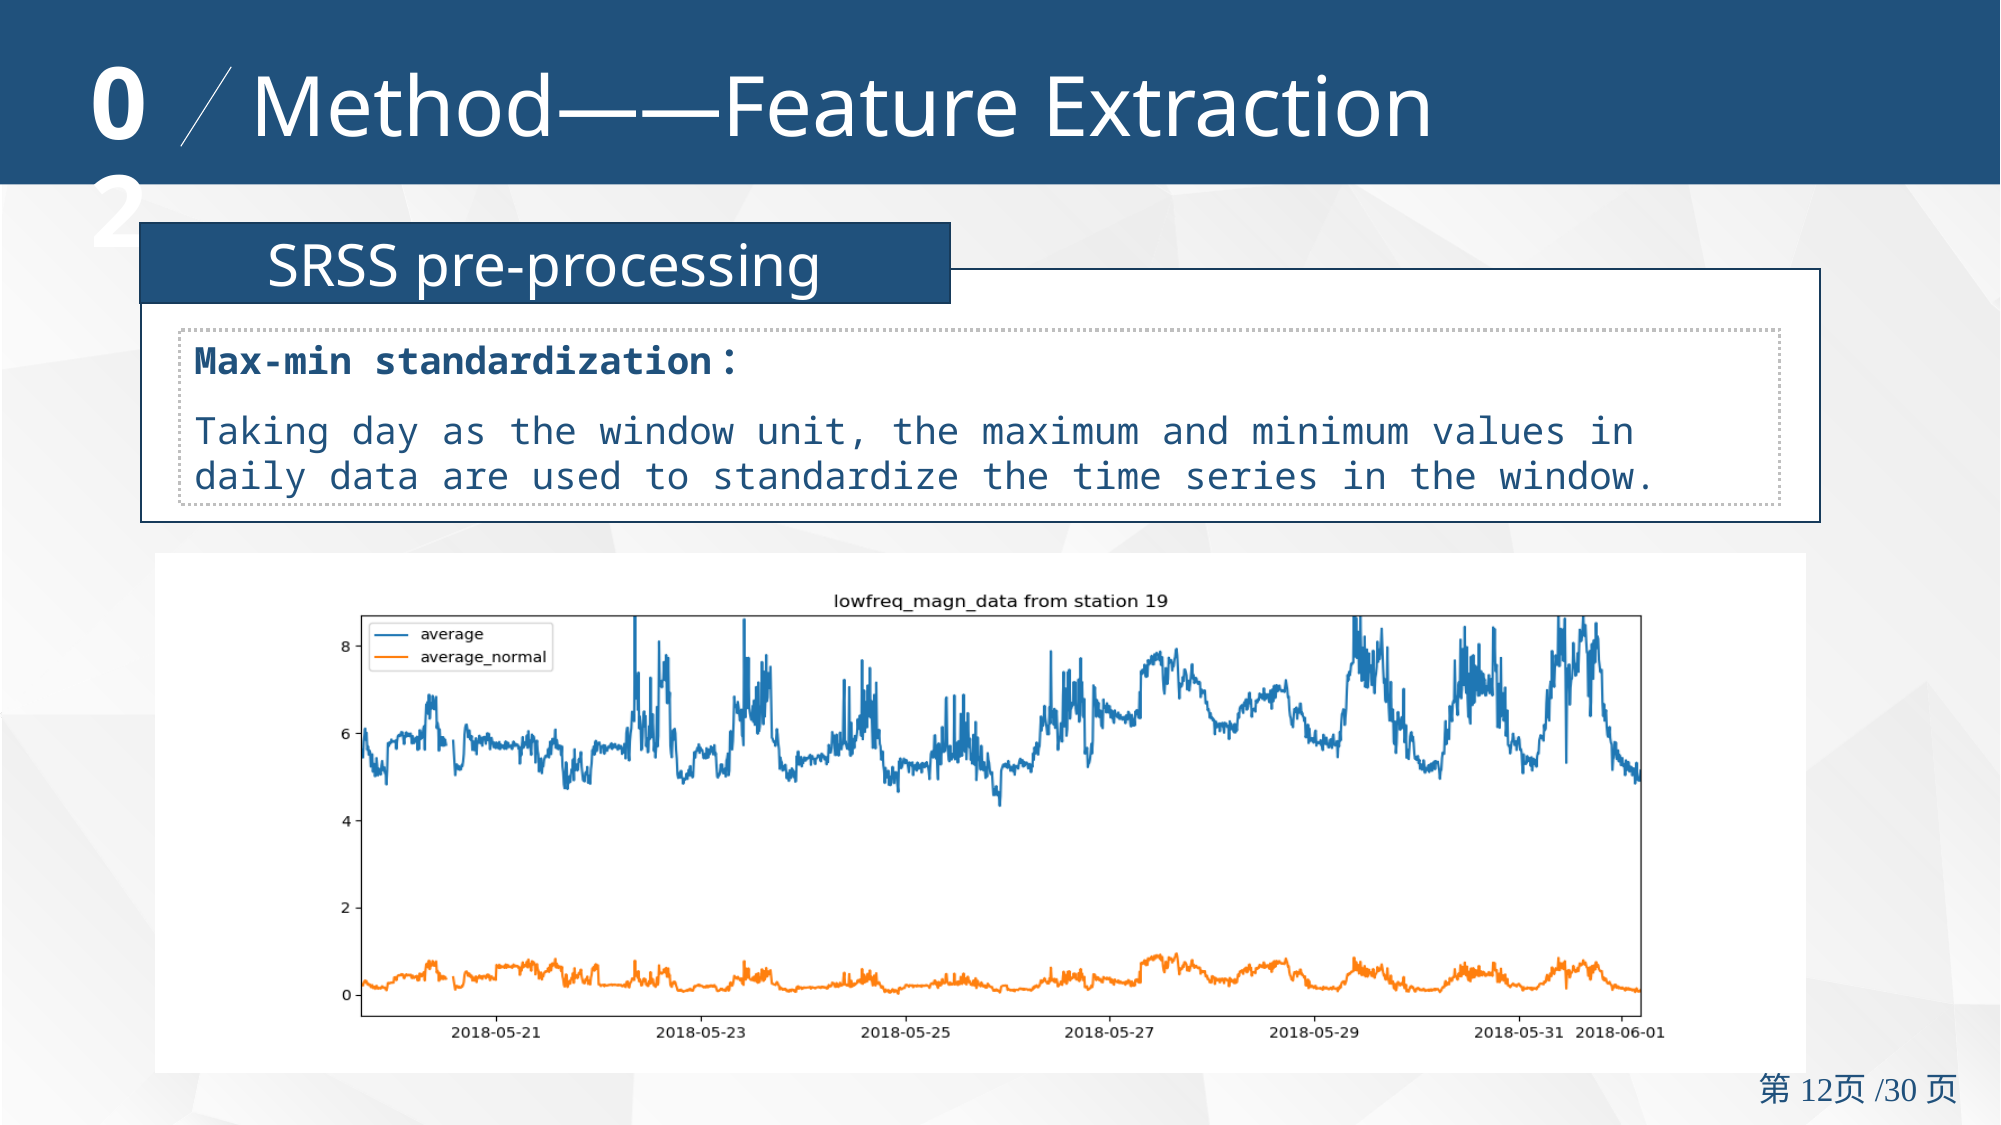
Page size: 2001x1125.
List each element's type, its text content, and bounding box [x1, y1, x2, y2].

picture [0, 0, 2001, 1125]
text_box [140, 222, 1821, 523]
list 02 [75, 45, 218, 212]
list Method——Feature Extraction [235, 57, 1967, 178]
